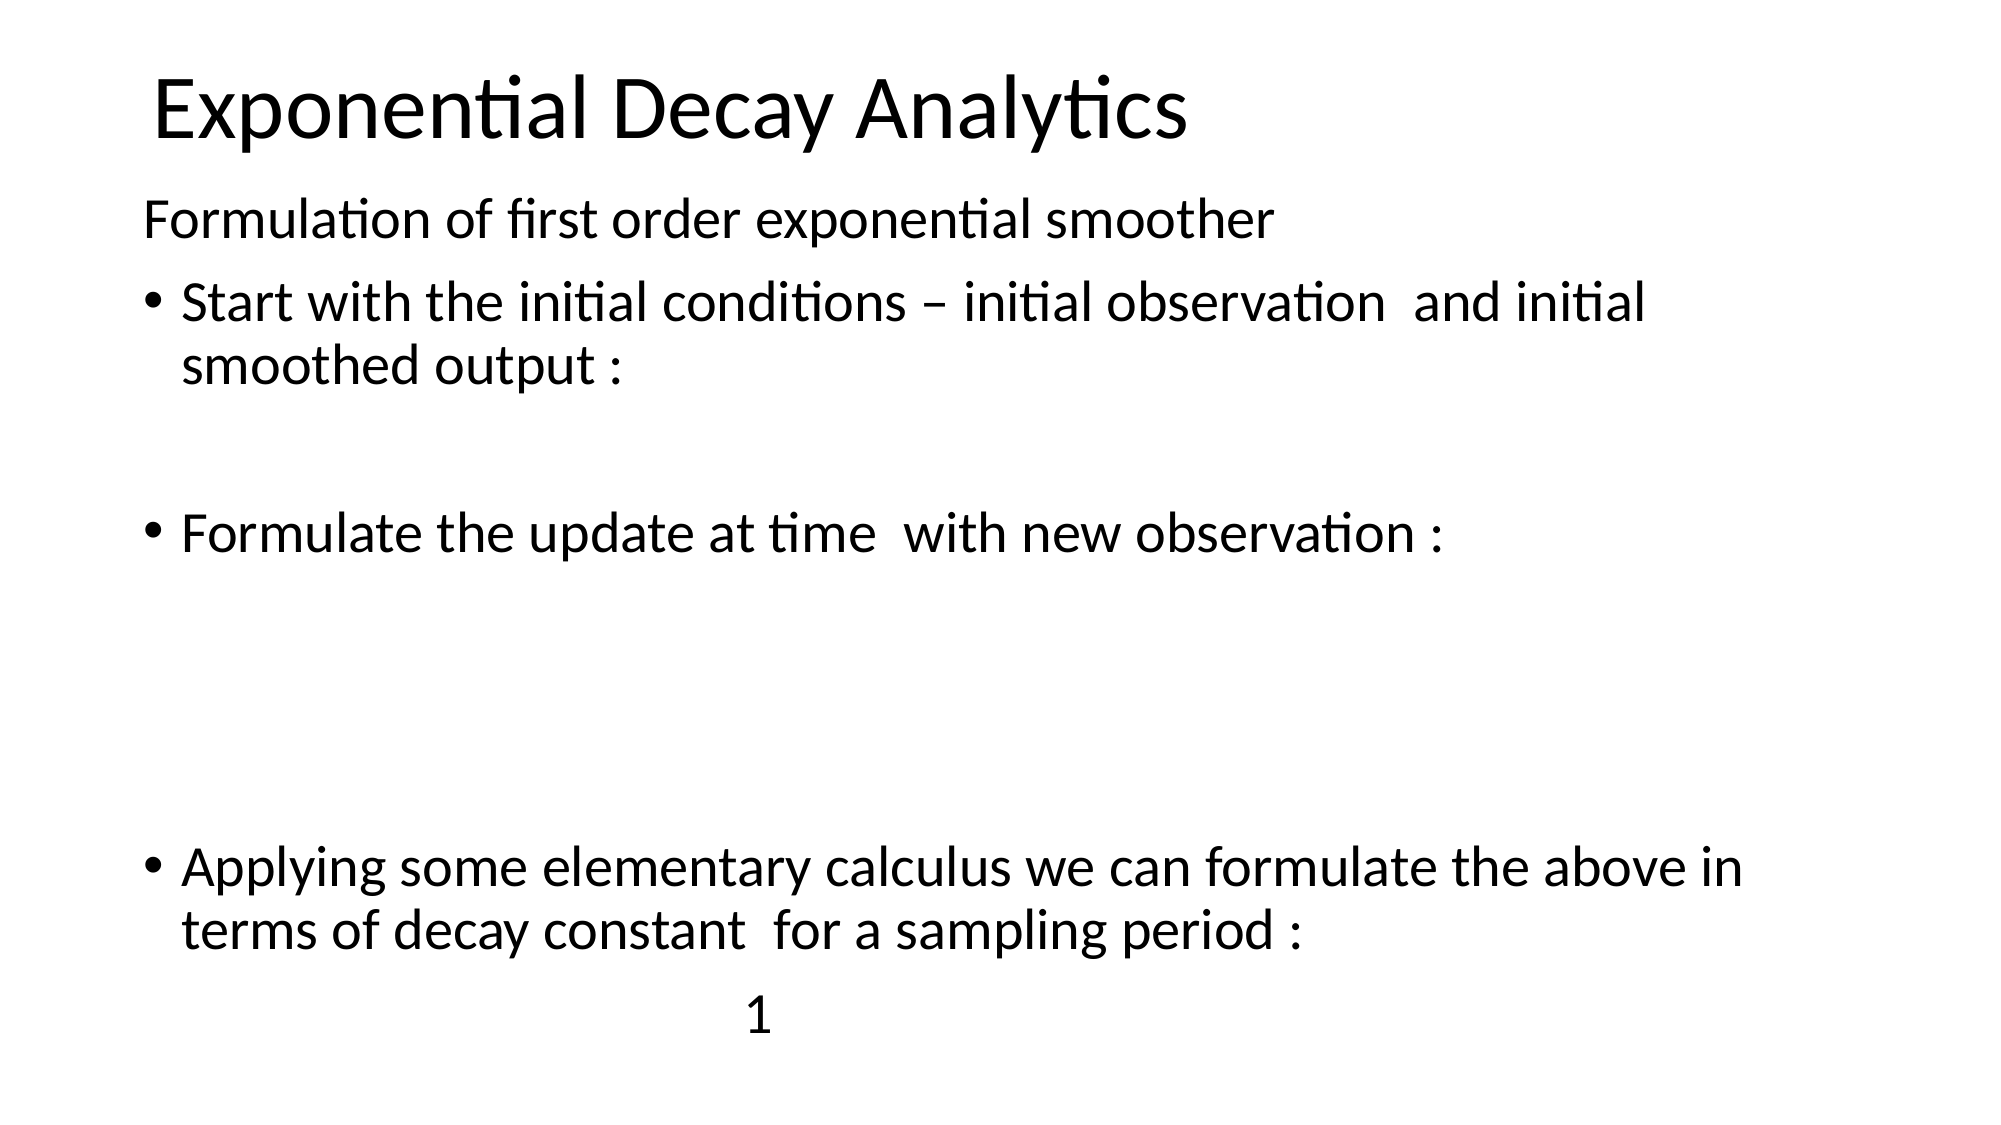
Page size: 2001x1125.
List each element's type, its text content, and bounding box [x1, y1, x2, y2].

text_box Exponential Decay Analytics [137, 0, 1863, 218]
